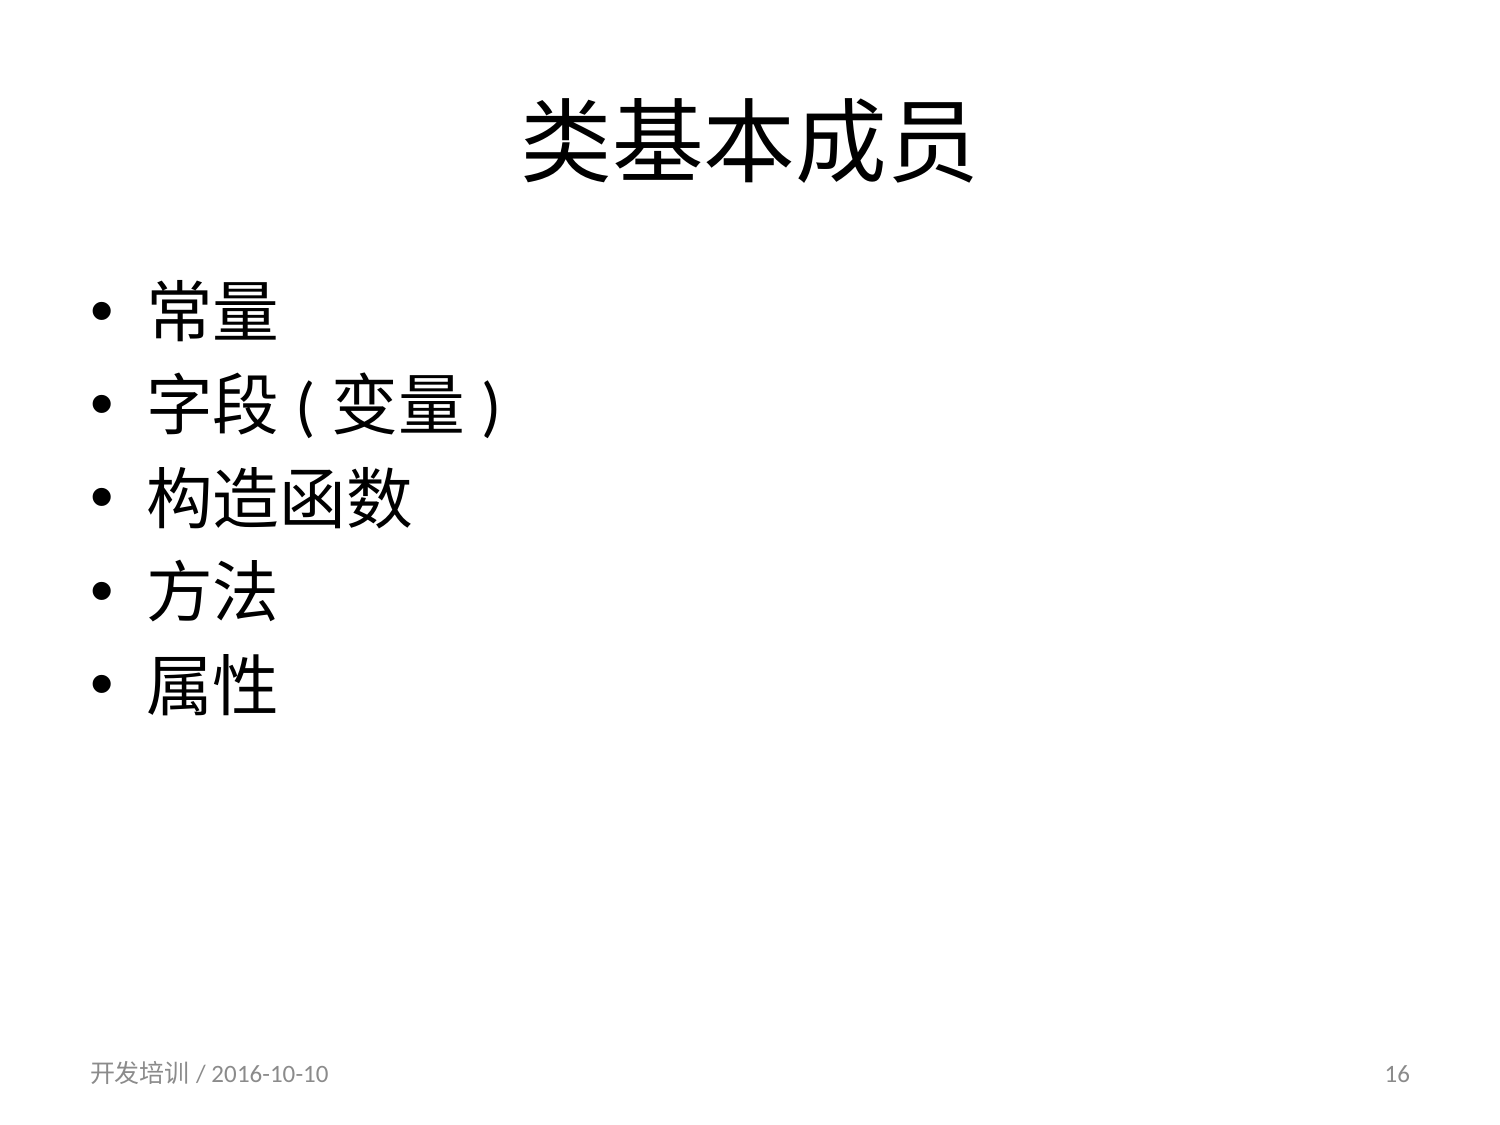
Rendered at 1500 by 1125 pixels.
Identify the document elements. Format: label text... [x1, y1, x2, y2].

list 常量 字段(变量) 构造函数 方法 属性 [75, 262, 1425, 1005]
slide_number 16 [1074, 1042, 1425, 1103]
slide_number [75, 1042, 425, 1103]
title 类基本成员 [75, 45, 1425, 233]
